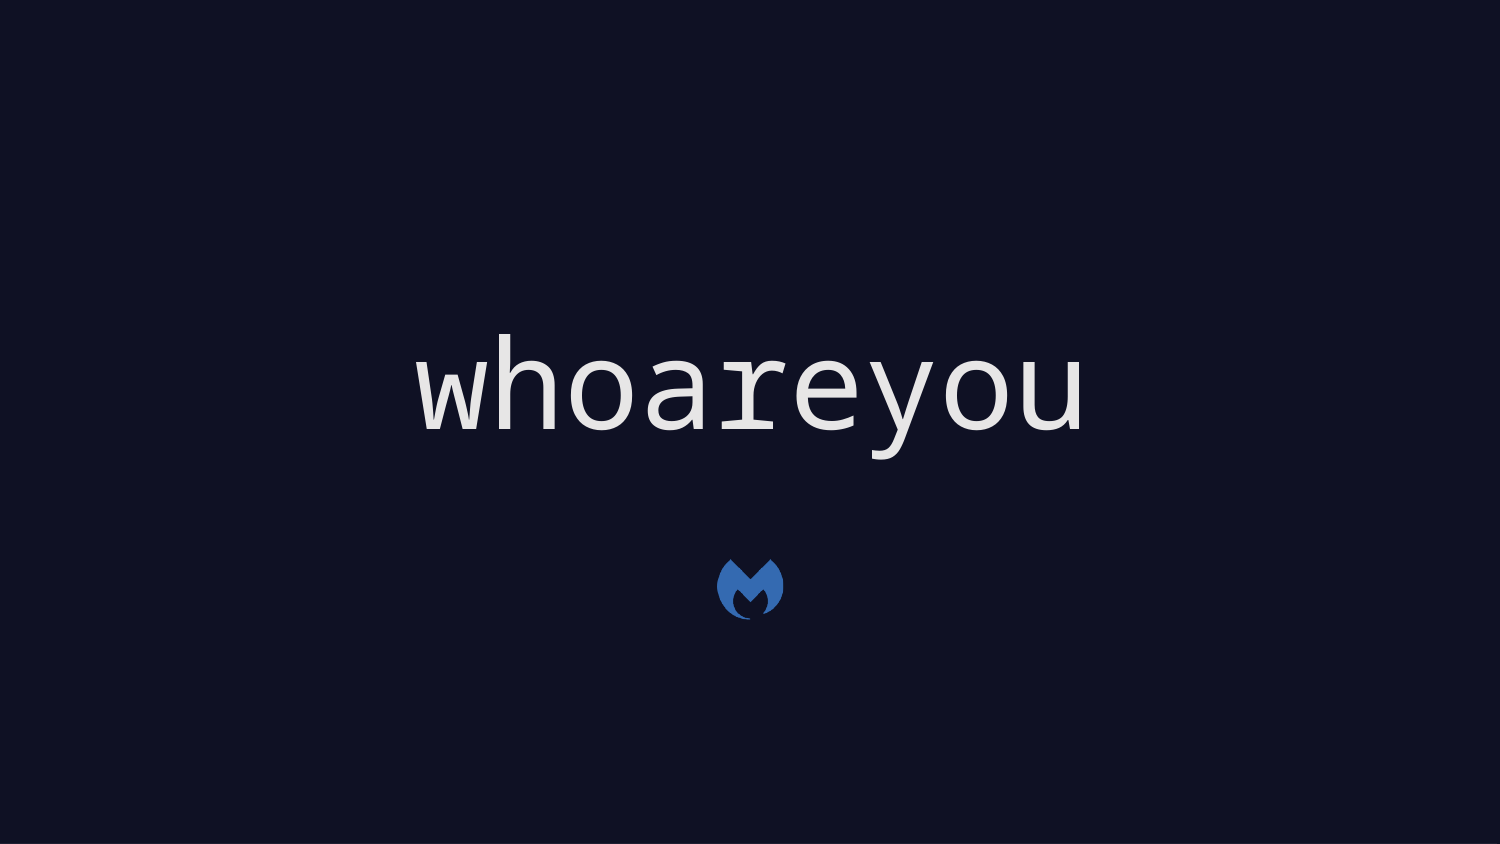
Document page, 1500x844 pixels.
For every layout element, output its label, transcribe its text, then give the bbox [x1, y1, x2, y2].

picture [717, 559, 784, 620]
list whoareyou [87, 298, 1417, 469]
